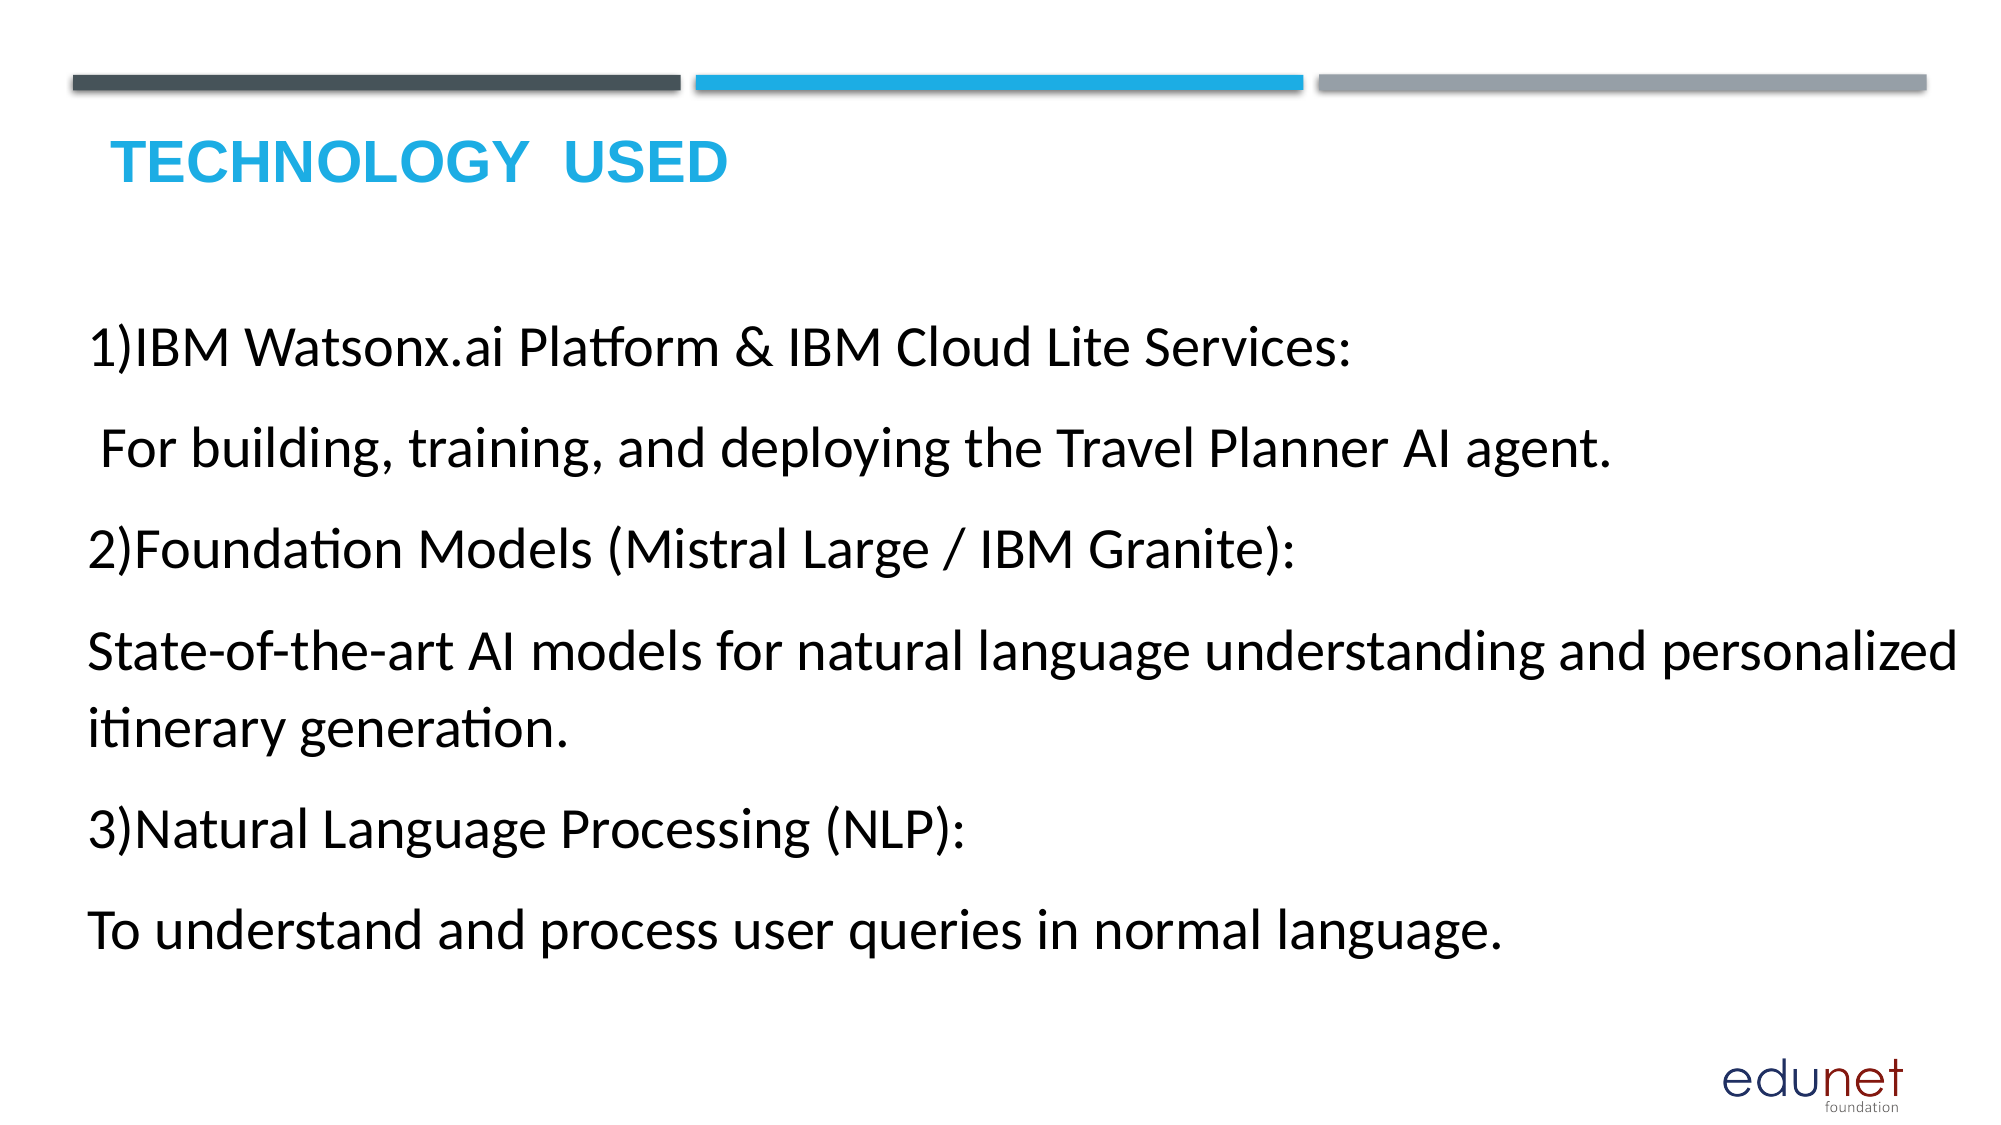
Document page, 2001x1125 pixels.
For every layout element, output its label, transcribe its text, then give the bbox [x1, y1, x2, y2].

list 1)IBM Watsonx.ai Platform & IBM Cloud Lite Services: For building, training, and deploying the Travel Planner AI agent. 2)Foundation Models (Mistral Large / IBM Granite): State-of-the-art AI models for natural language understanding and personalized itinerary generation. 3)Natural Language Processing (NLP): To understand and process user queries in normal language. [72, 178, 1978, 1091]
title Technology used [95, 115, 1905, 178]
picture [1719, 1091, 1905, 1116]
